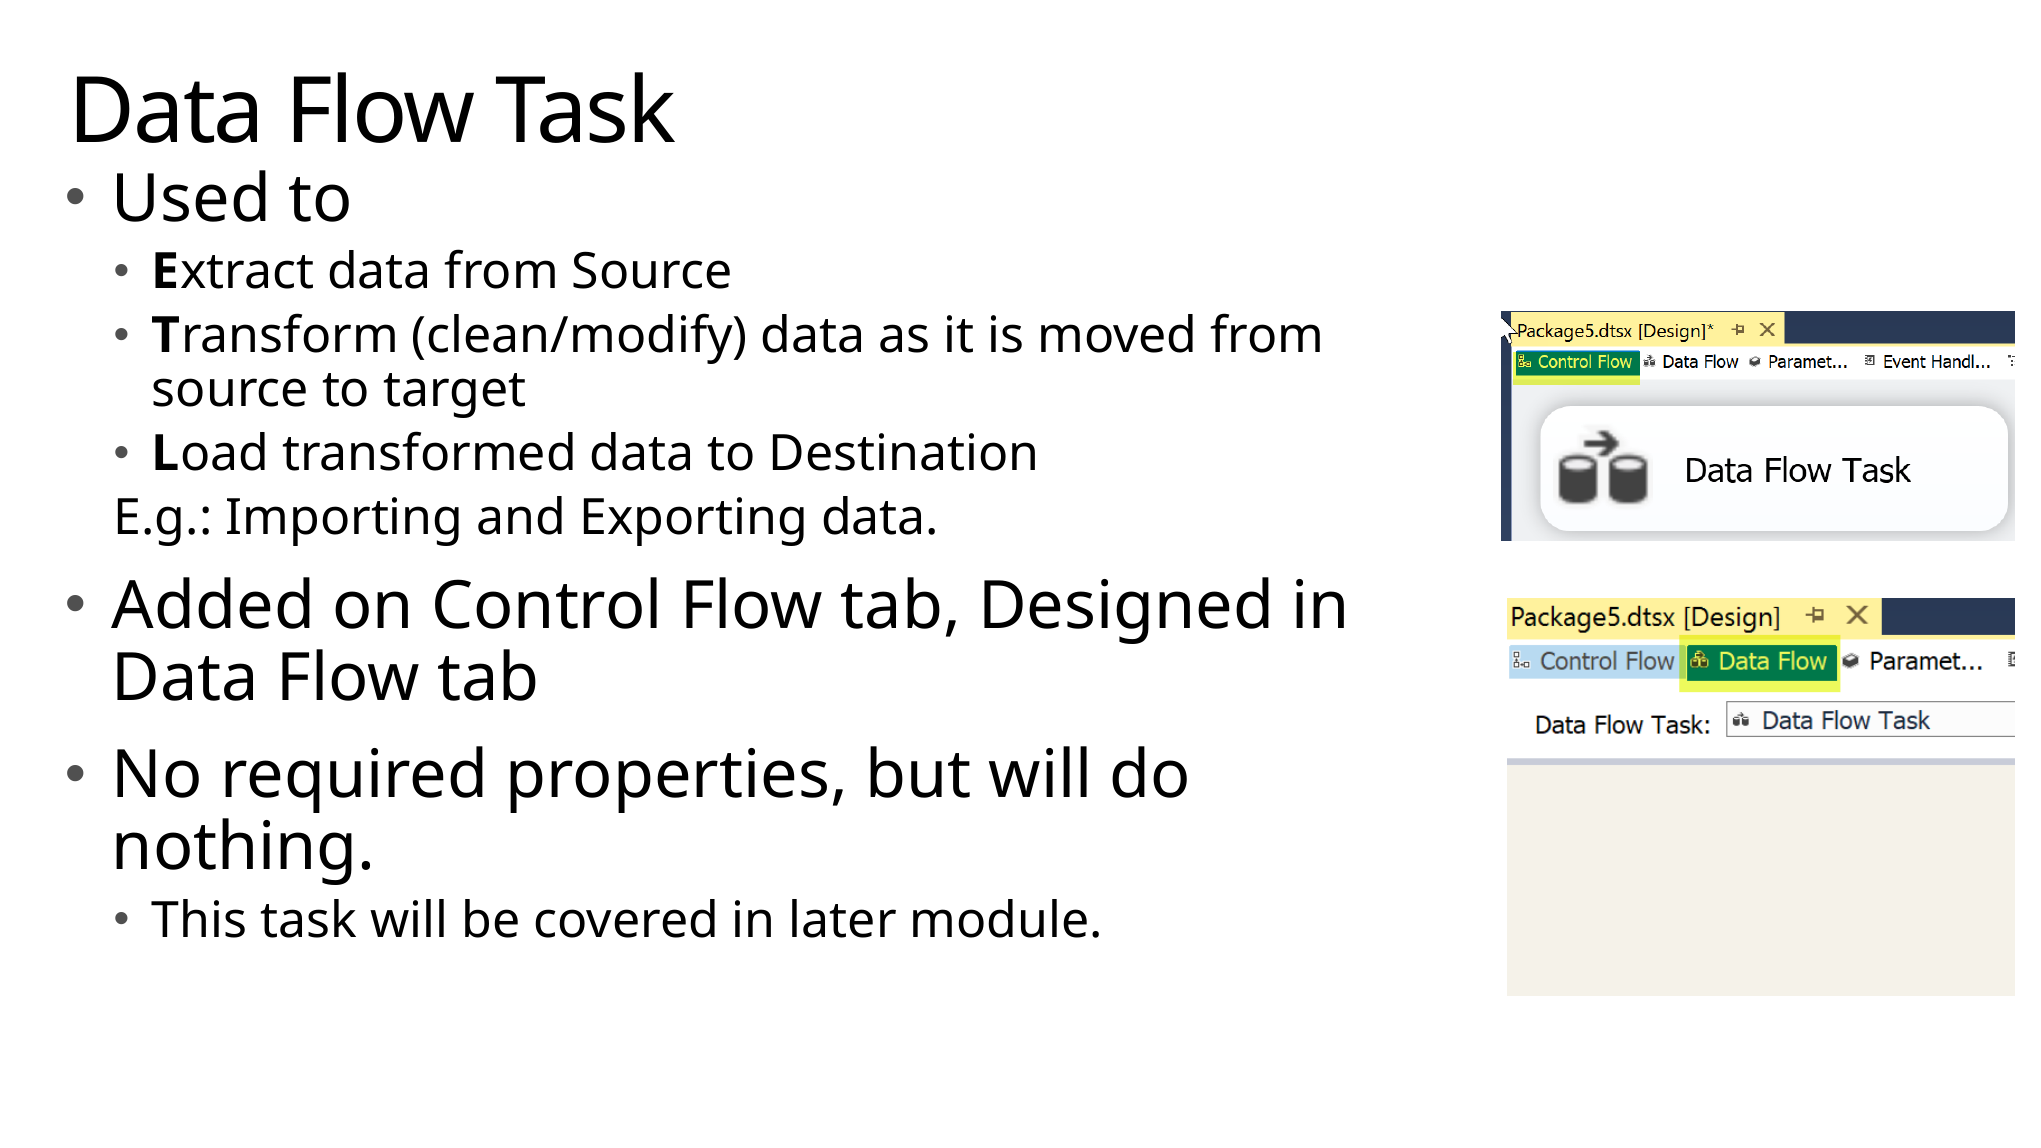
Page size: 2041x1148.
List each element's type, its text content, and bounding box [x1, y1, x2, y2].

title Data Flow Task [45, 48, 1996, 199]
list Used to Extract data from Source Transform (clean/modify) data as it is moved from source to target Load transformed data to Destination E.g.: Importing and Exporting data. Added on Control Flow tab, Designed in Data Flow tab No required properties, but will do nothing. This task will be covered in later module. [40, 148, 1495, 908]
picture [1507, 598, 2015, 996]
picture [1500, 310, 2015, 542]
